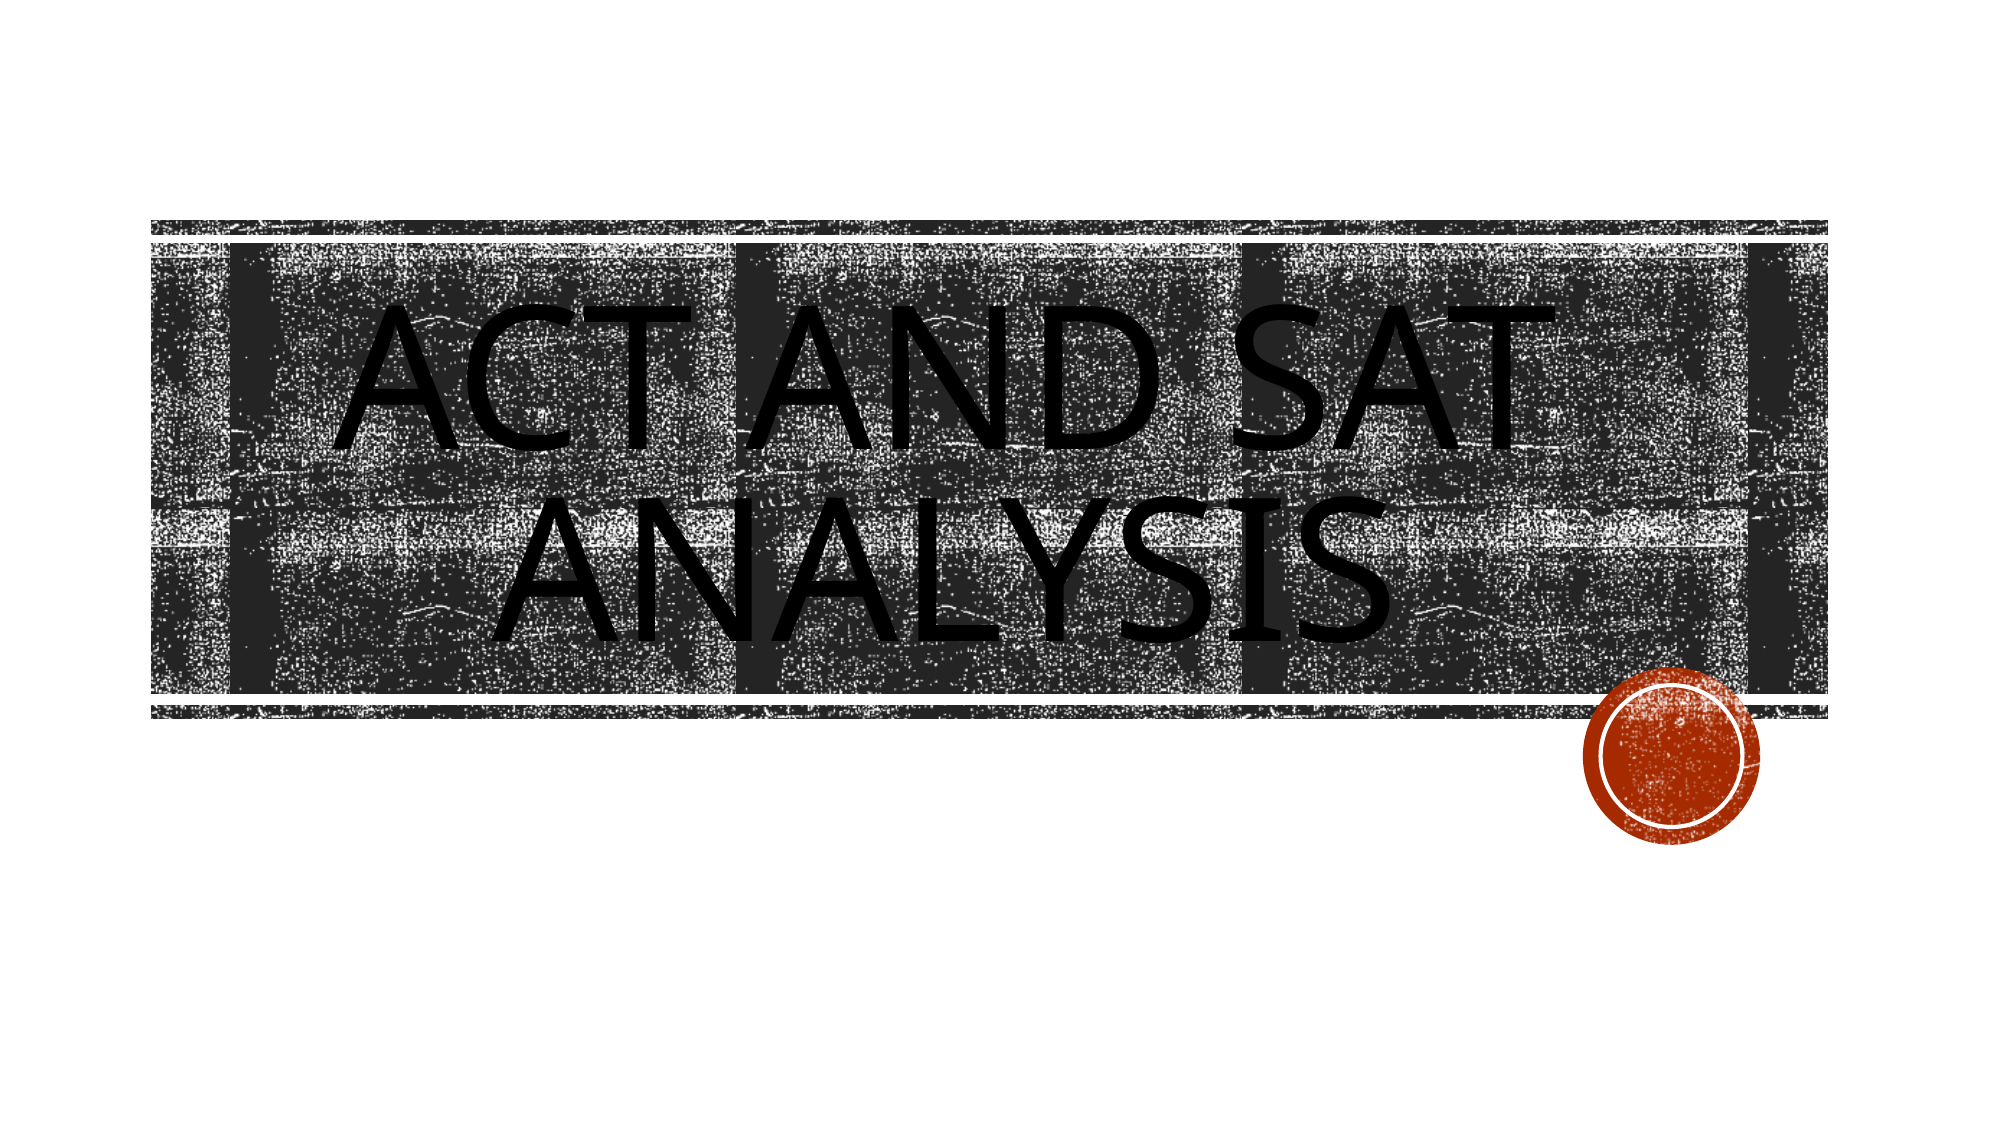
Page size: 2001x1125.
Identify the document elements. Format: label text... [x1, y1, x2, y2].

title ACT and SAT ANALYSIS [236, 279, 1654, 697]
